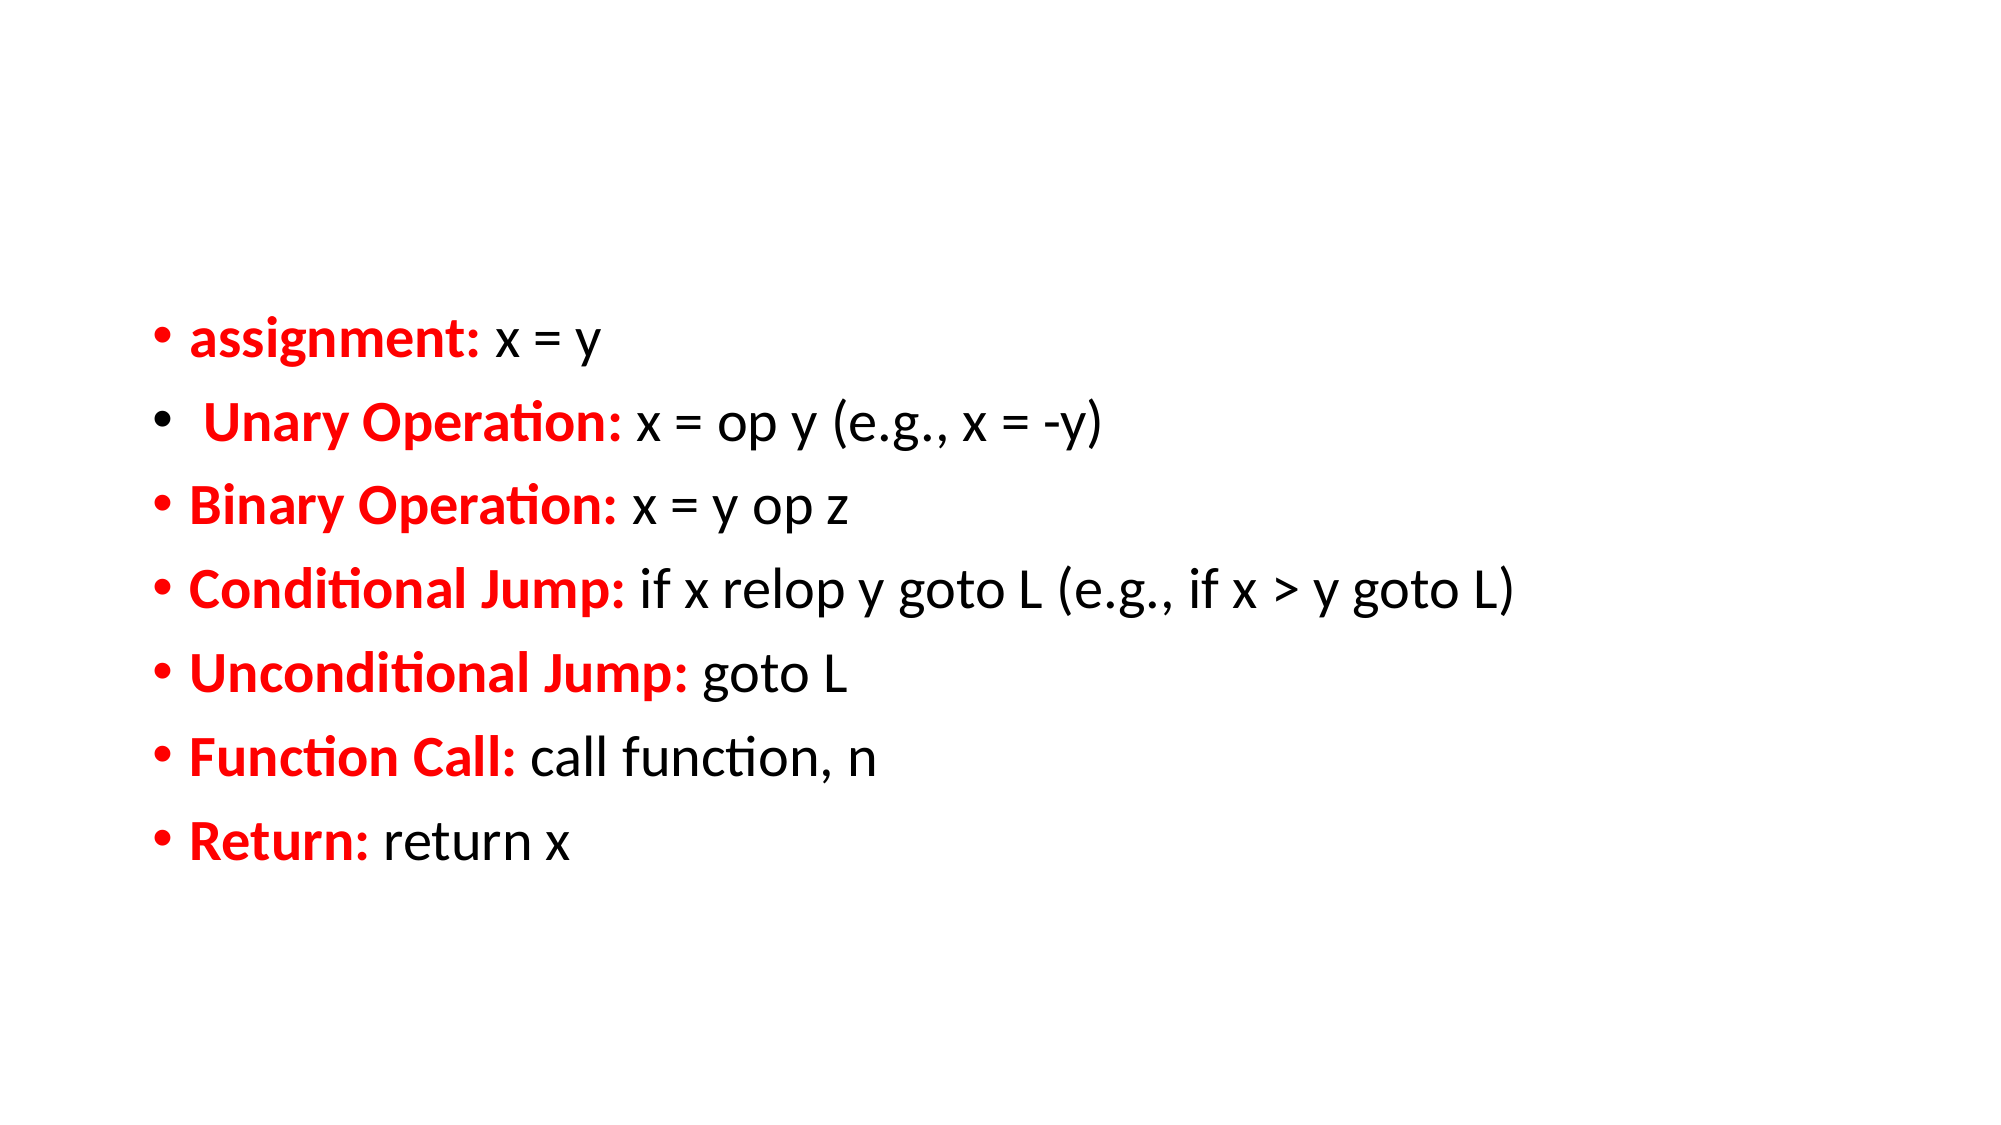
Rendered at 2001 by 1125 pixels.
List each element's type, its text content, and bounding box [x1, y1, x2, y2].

list assignment: x = y Unary Operation: x = op y (e.g., x = -y) Binary Operation: x = y op z Conditional Jump: if x relop y goto L (e.g., if x > y goto L) Unconditional Jump: goto L Function Call: call function, n Return: return x [137, 299, 1863, 1014]
